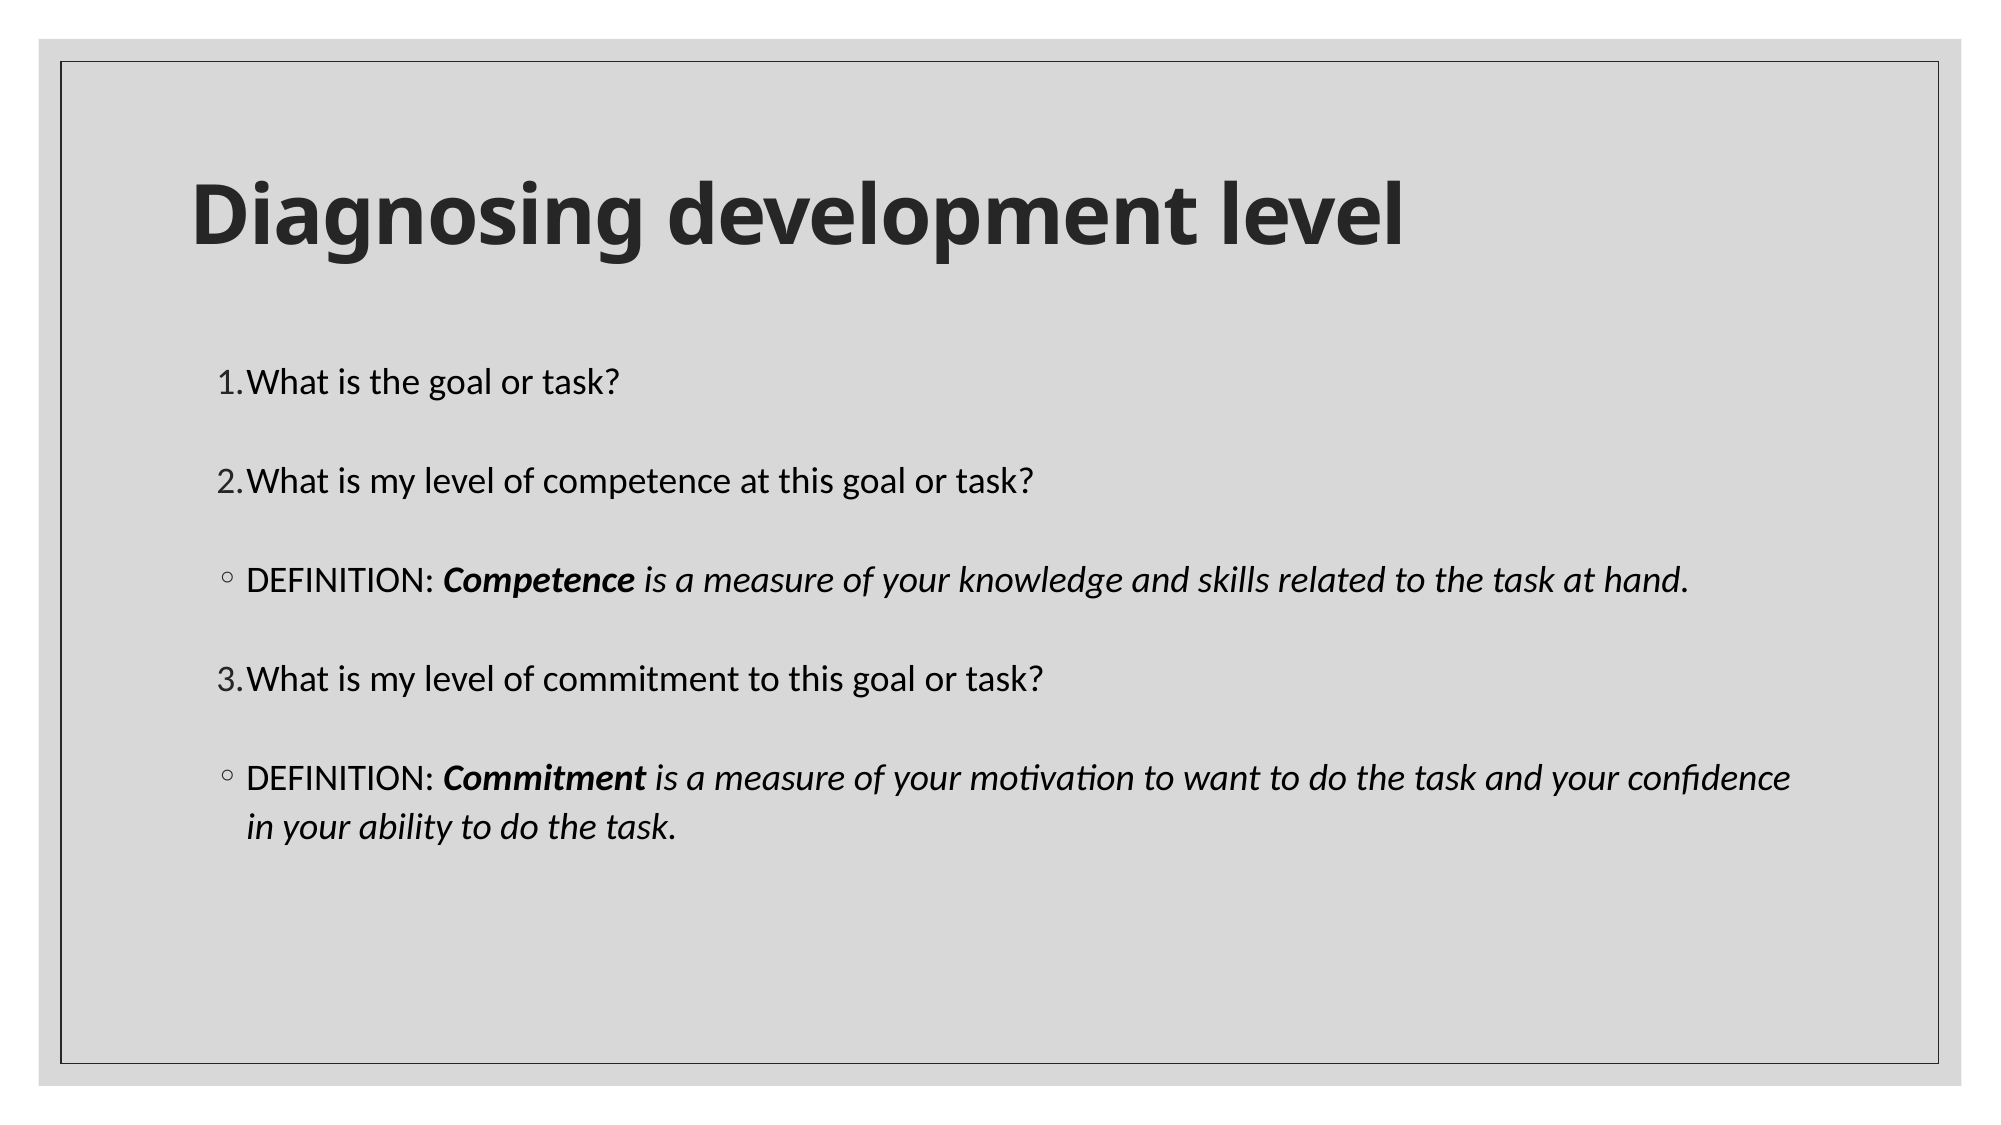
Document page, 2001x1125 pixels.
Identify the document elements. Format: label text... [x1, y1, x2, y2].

title Diagnosing development level [174, 105, 1825, 331]
list What is the goal or task? What is my level of competence at this goal or task? DEFINITION: Competence is a measure of your knowledge and skills related to the task at hand. What is my level of commitment to this goal or task? DEFINITION: Commitment is a measure of your motivation to want to do the task and your confidence in your ability to do the task. [174, 345, 1825, 977]
